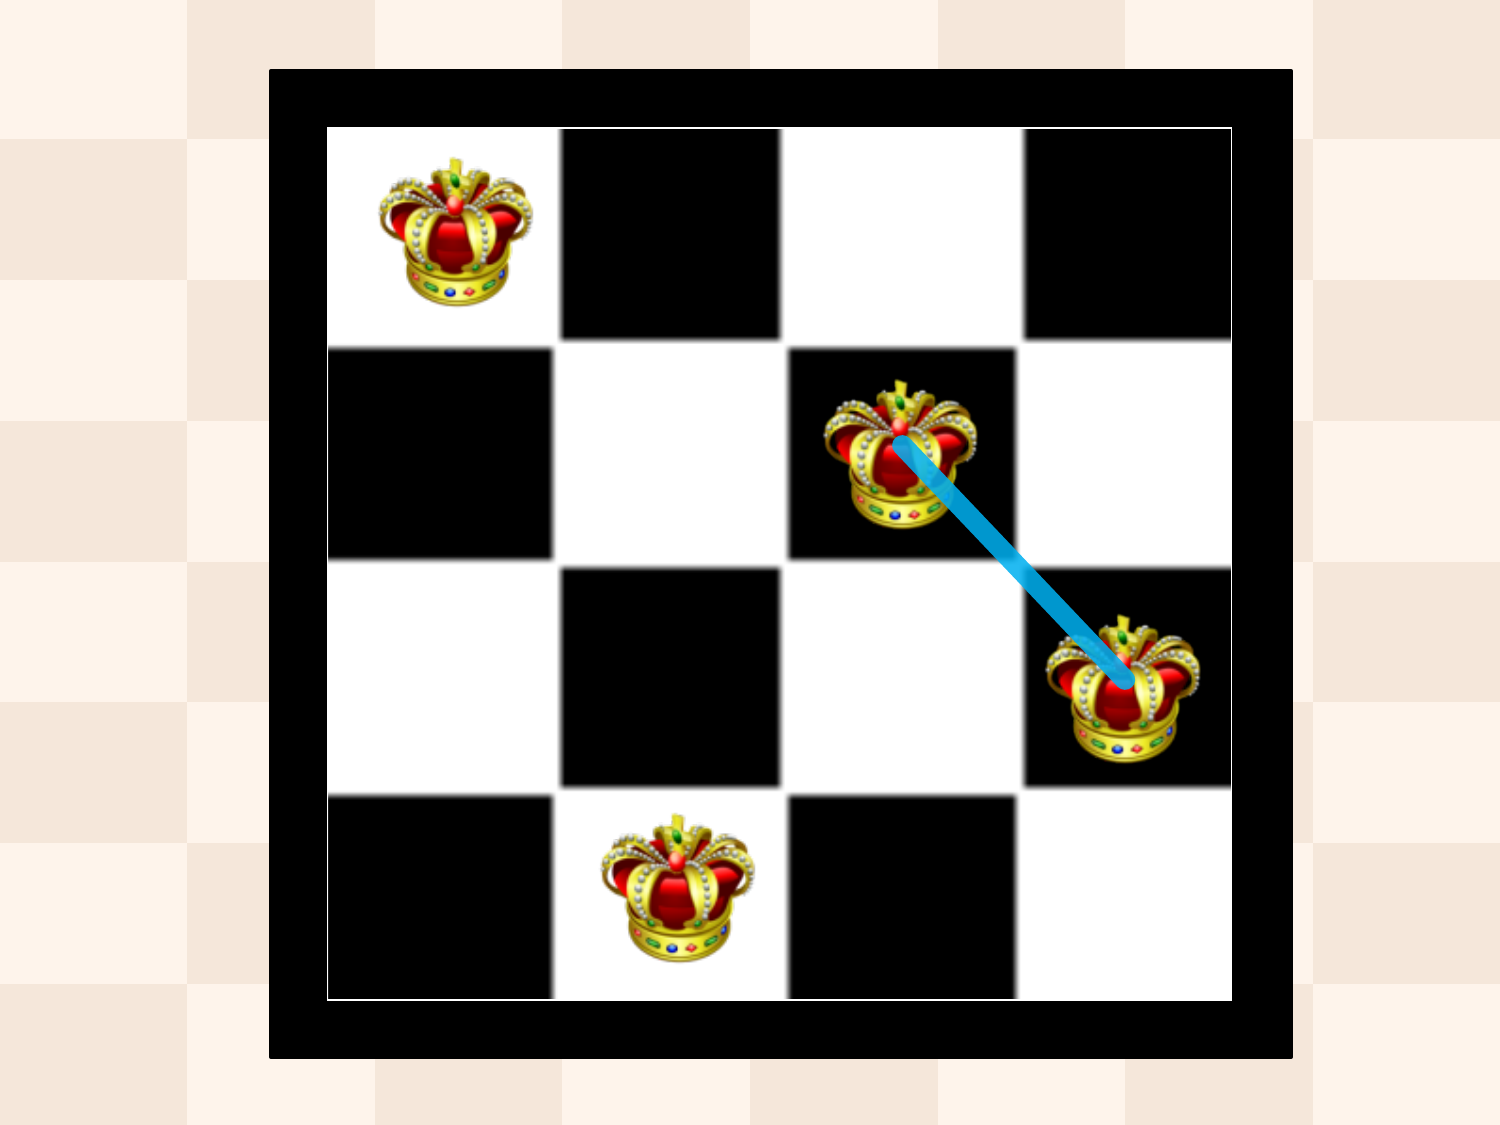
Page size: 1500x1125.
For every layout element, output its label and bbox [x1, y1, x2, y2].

text_box [269, 69, 1293, 1059]
text_box [896, 450, 1132, 674]
picture [328, 112, 1231, 1016]
